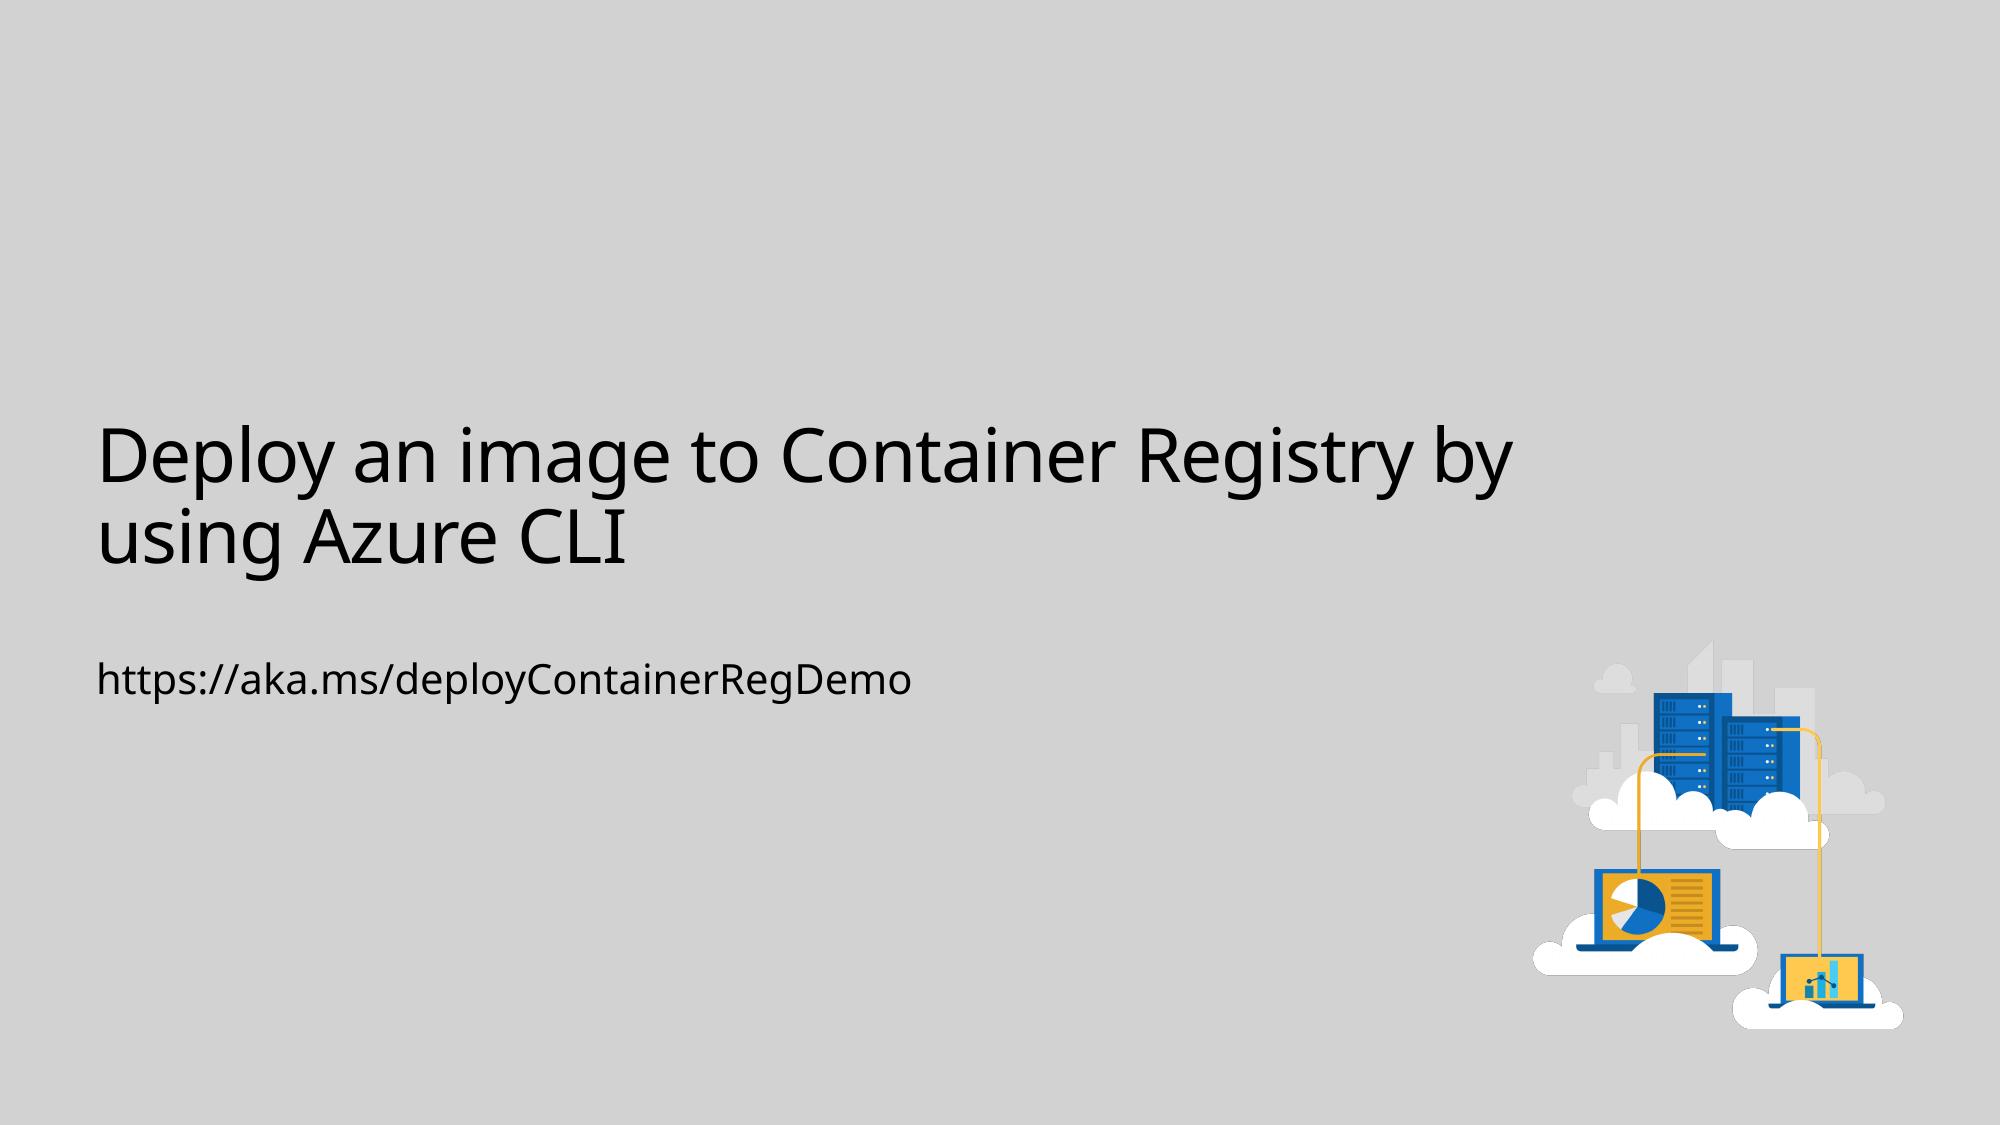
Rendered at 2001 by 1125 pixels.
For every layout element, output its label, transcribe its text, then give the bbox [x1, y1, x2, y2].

list https://aka.ms/deployContainerRegDemo [96, 652, 1596, 703]
title Deploy an image to Container Registry by using Azure CLI [96, 415, 1596, 580]
picture [1532, 639, 1905, 1029]
